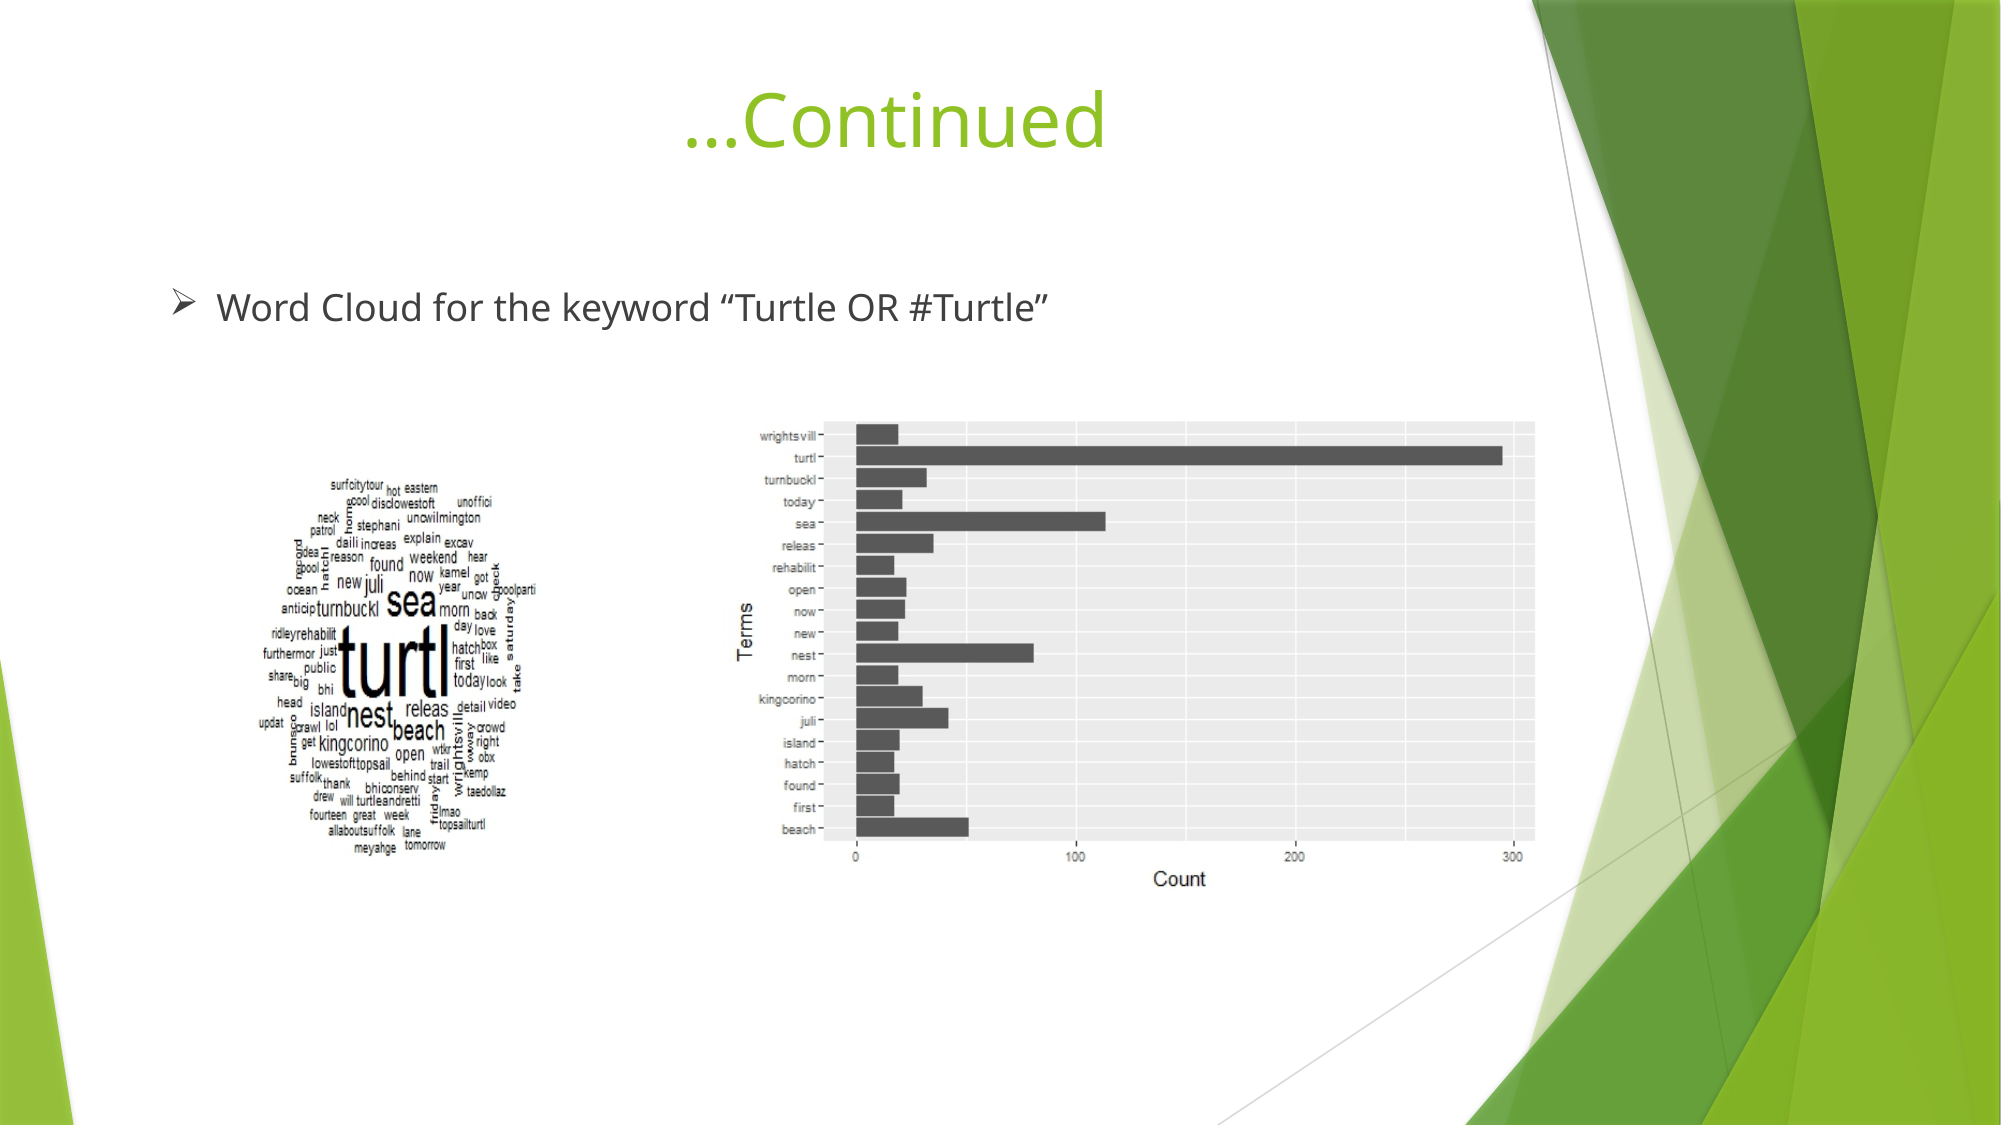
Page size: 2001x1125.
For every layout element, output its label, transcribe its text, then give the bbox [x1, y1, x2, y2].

picture [69, 382, 1547, 940]
text_box …Continued [482, 65, 1309, 170]
text_box Word Cloud for the keyword “Turtle OR #Turtle” [154, 276, 1413, 382]
